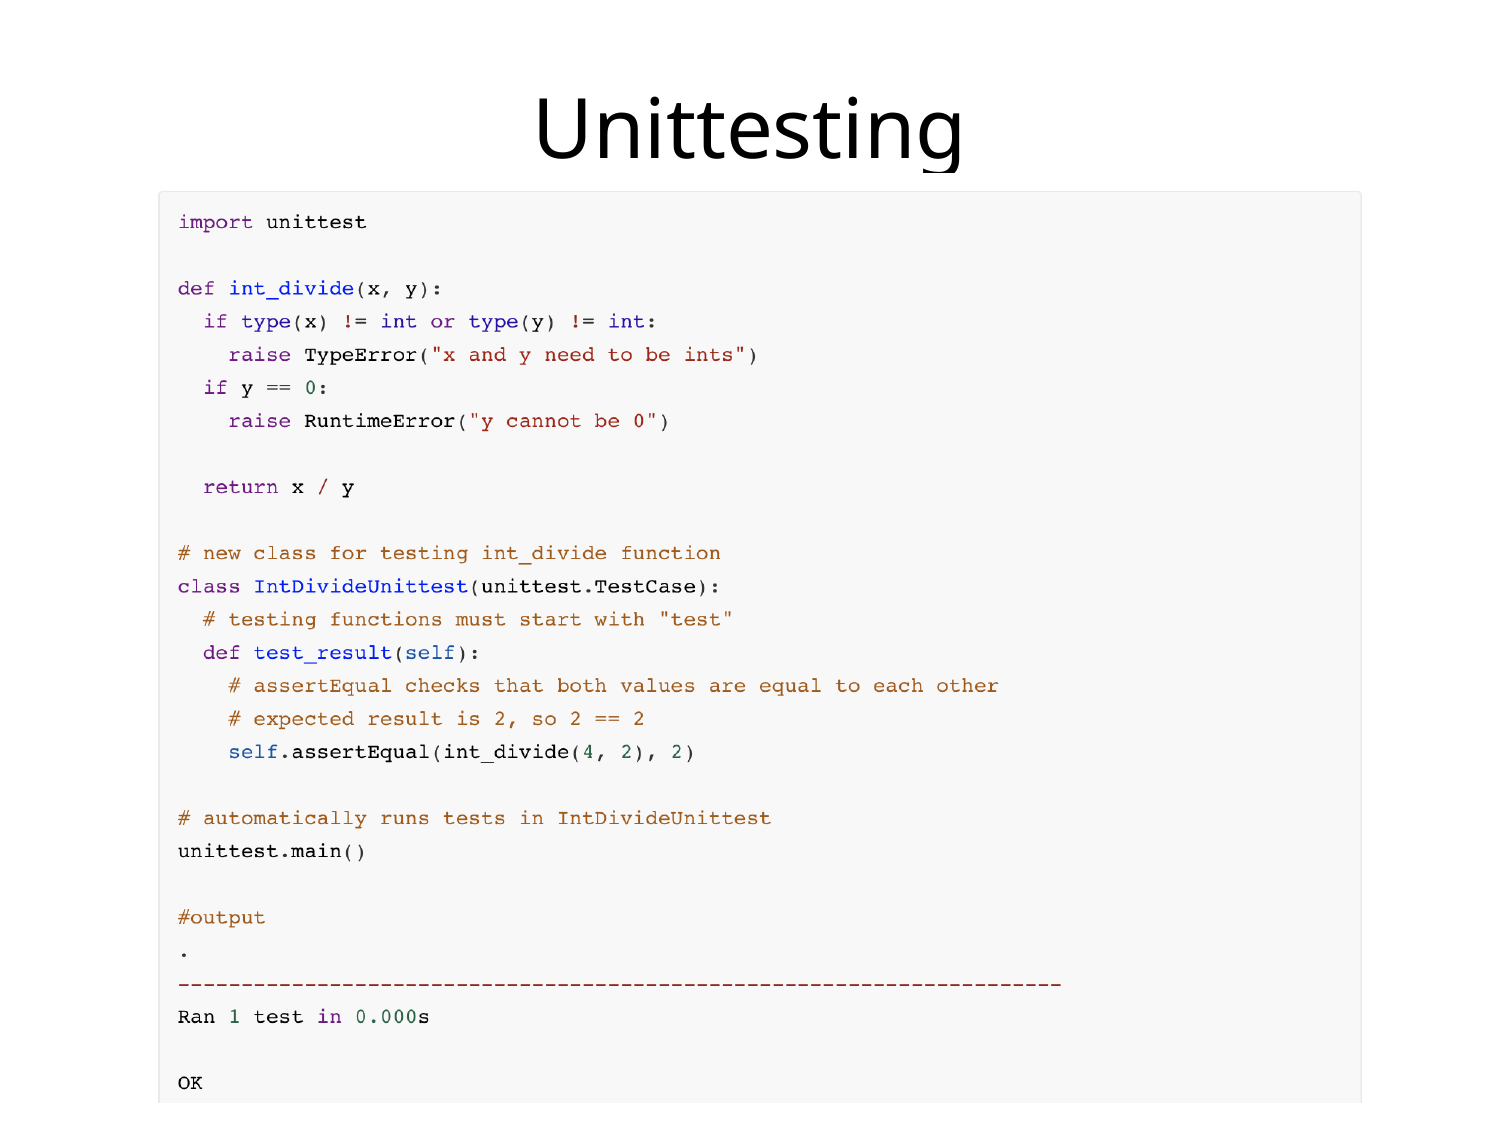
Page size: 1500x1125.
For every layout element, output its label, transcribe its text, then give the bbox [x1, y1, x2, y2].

title Unittesting [103, 22, 1397, 240]
picture [148, 173, 1376, 1103]
